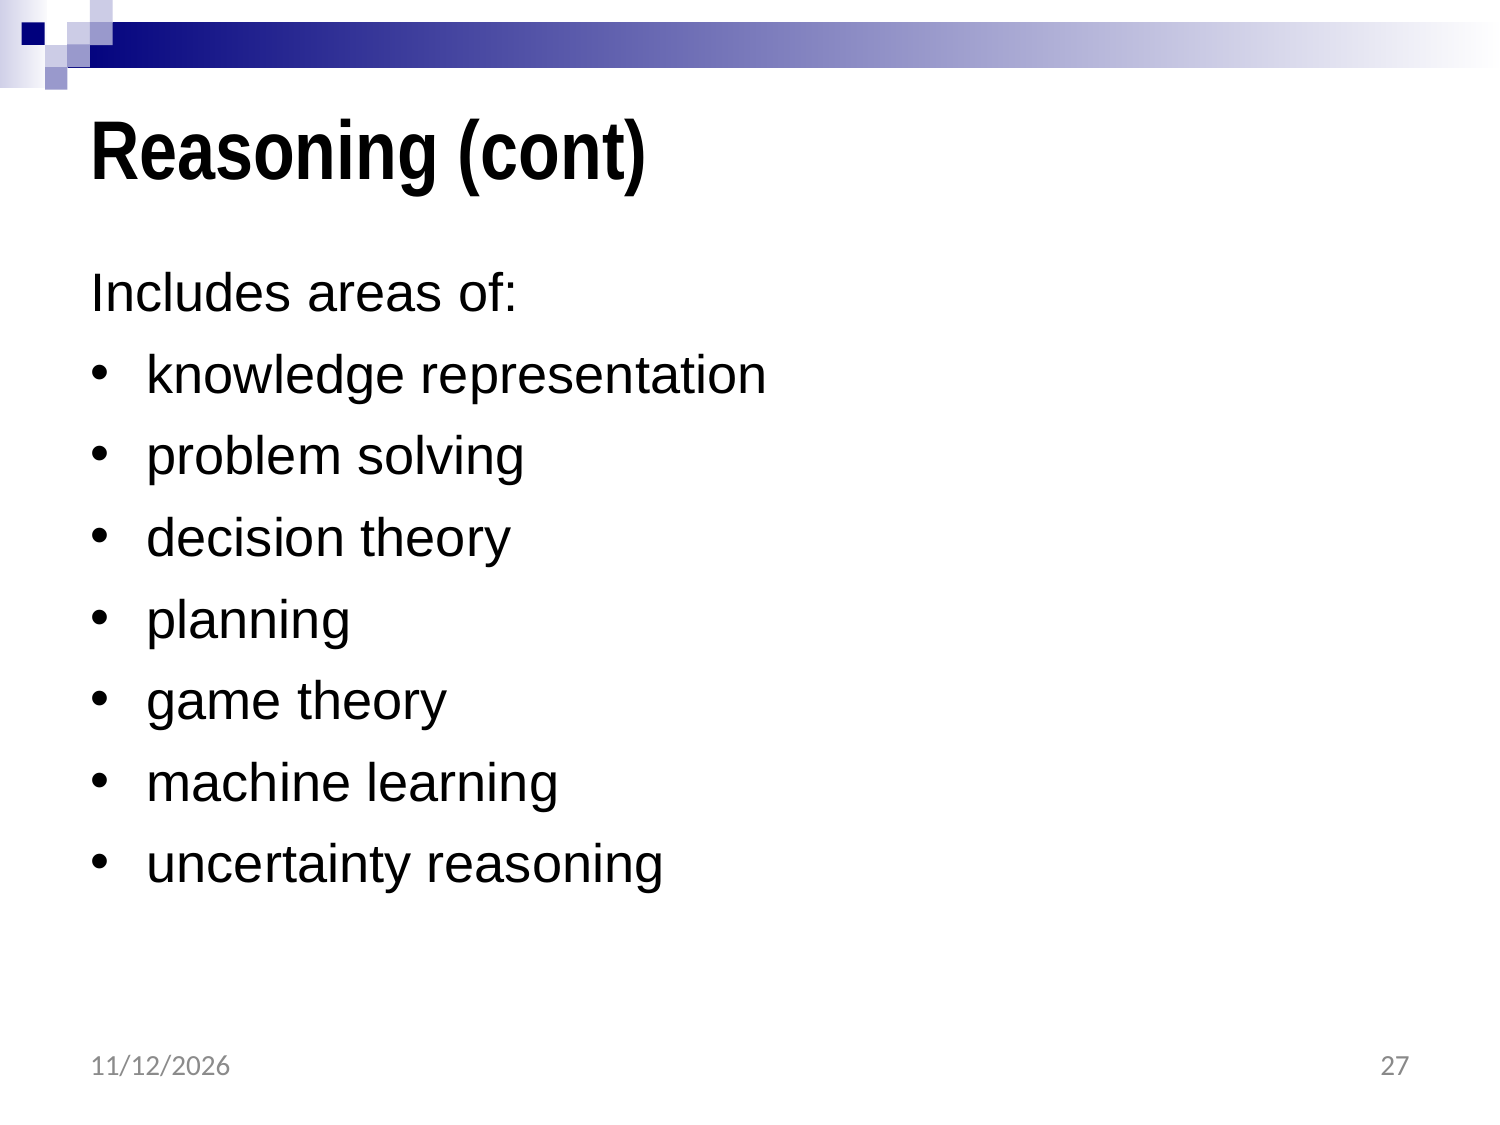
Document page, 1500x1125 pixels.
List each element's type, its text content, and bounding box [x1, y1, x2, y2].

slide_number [75, 1037, 425, 1091]
list Includes areas of: knowledge representation problem solving decision theory planning game theory machine learning uncertainty reasoning [75, 249, 1425, 1013]
slide_number 27 [1074, 1037, 1425, 1091]
title Reasoning (cont) [75, 67, 1425, 225]
